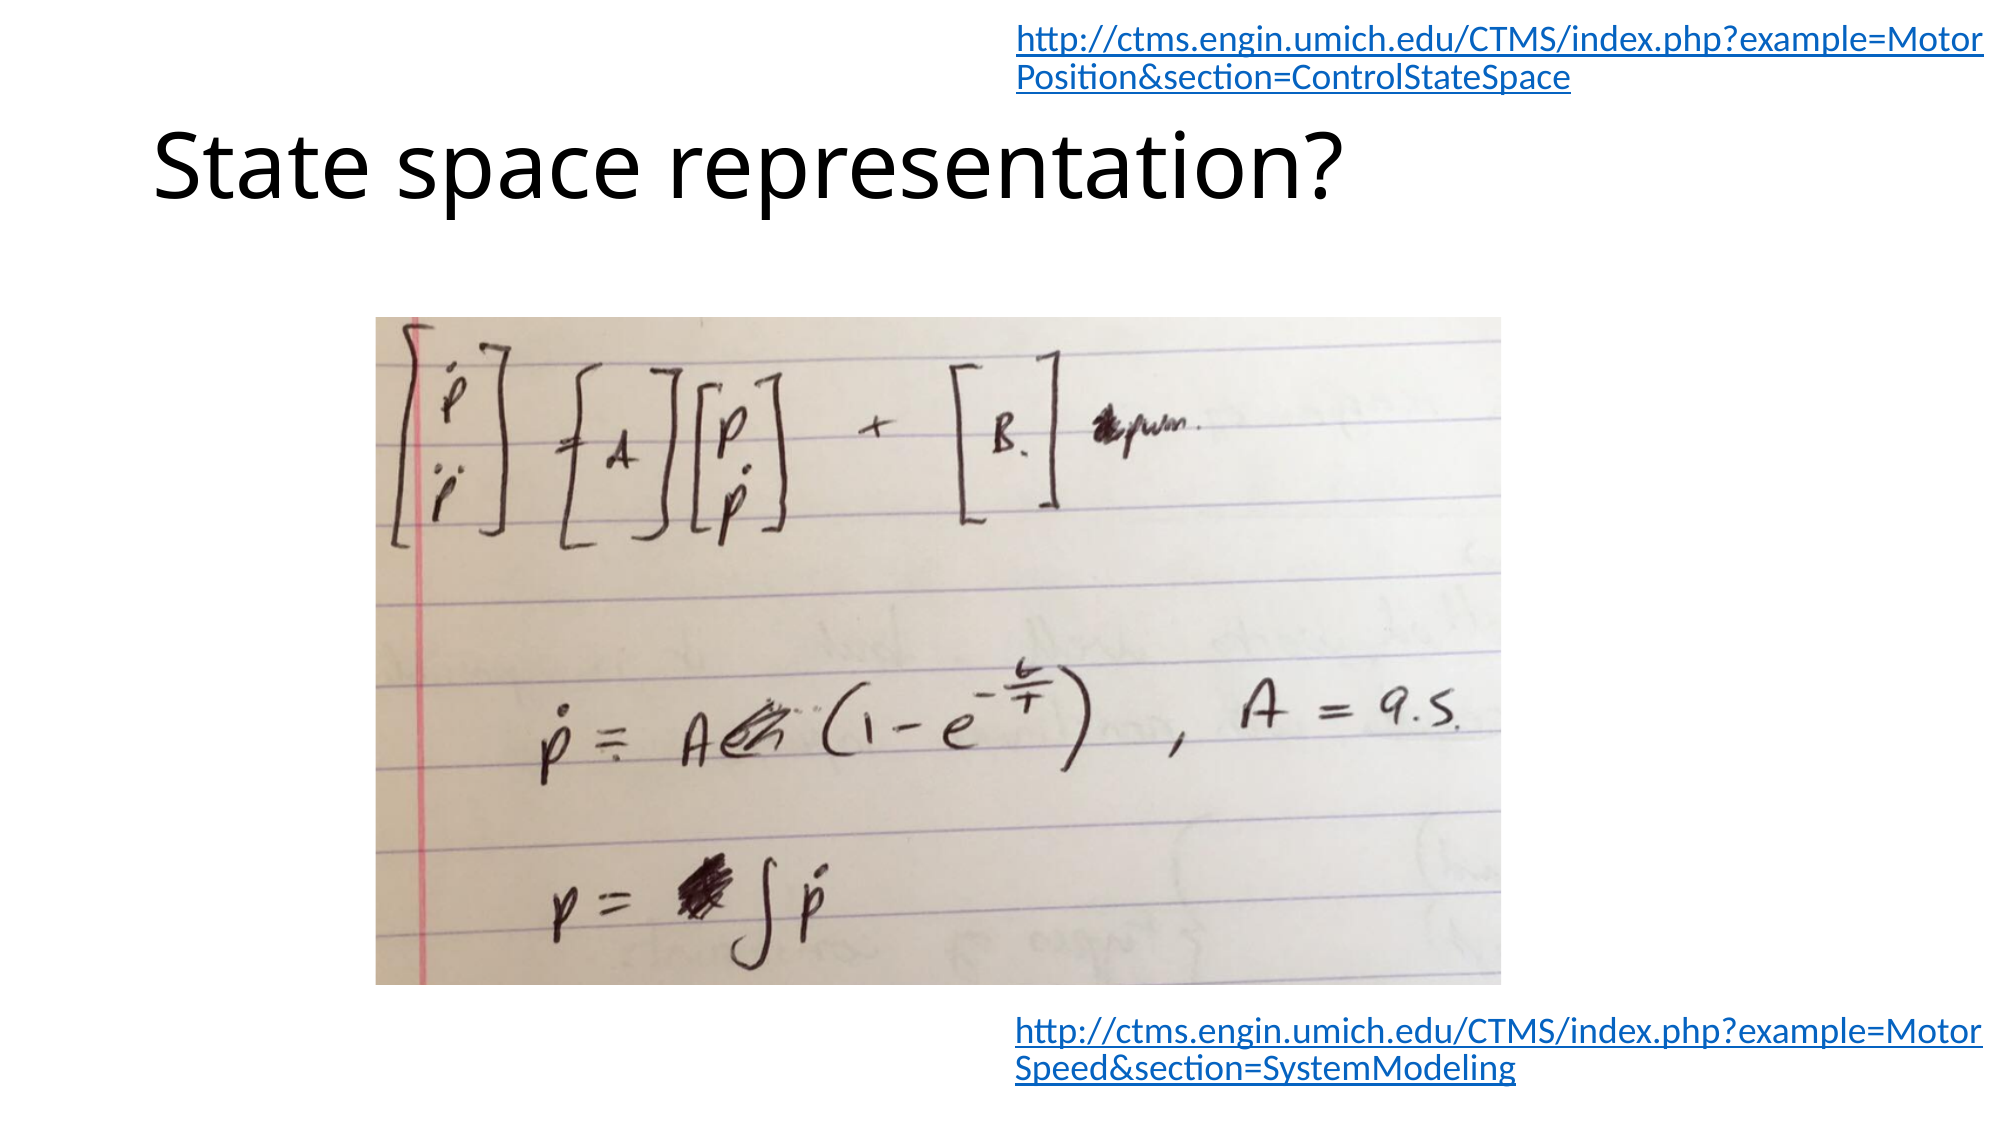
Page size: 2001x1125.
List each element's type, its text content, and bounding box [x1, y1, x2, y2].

title State space representation? [137, 59, 1863, 278]
text_box http://ctms.engin.umich.edu/CTMS/index.php?example=MotorPosition&section=ControlStateSpace [1001, 6, 2000, 67]
text_box http://ctms.engin.umich.edu/CTMS/index.php?example=MotorSpeed&section=SystemModeling [1272, 998, 2000, 1058]
picture [375, 88, 1502, 1125]
